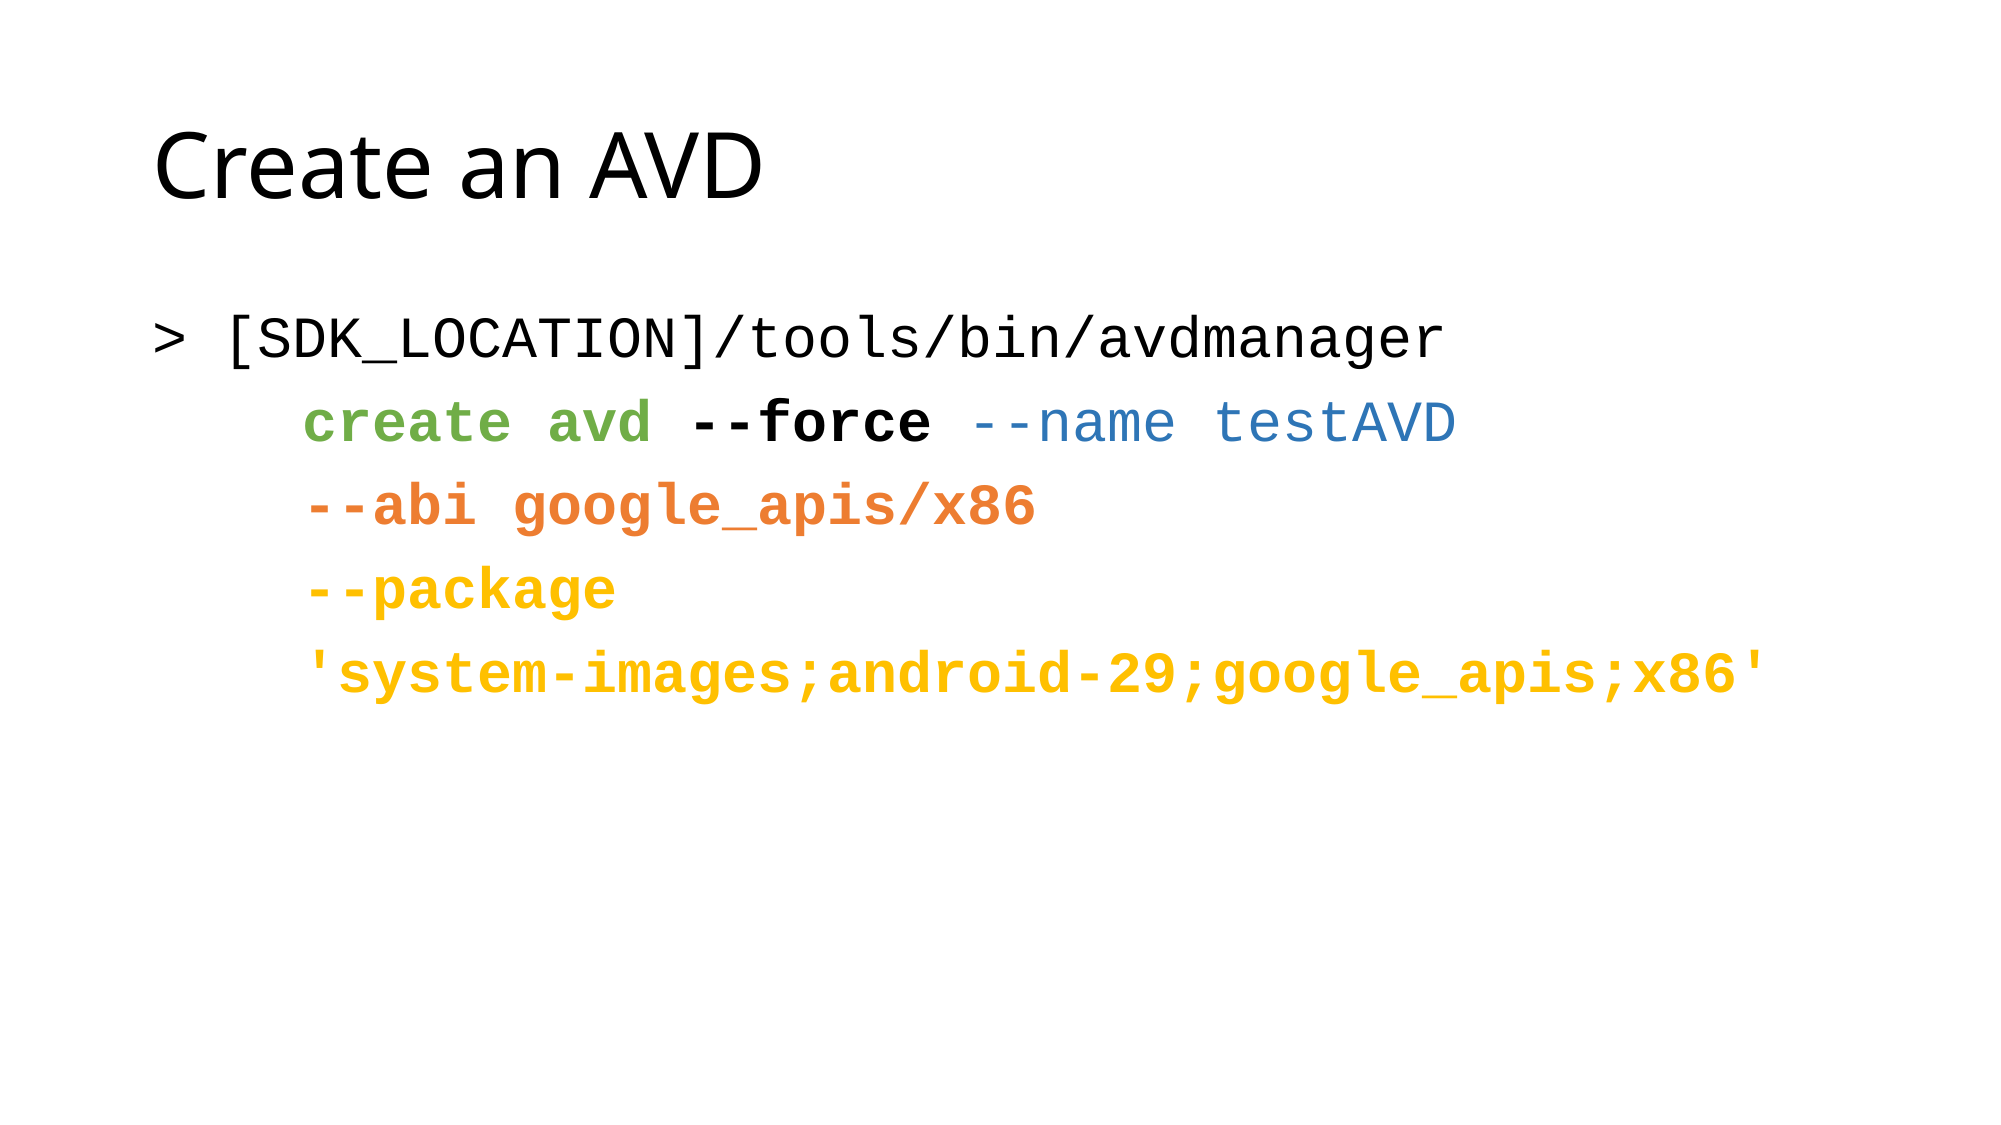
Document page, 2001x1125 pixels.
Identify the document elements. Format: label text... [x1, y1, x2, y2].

title Create an AVD [137, 59, 1863, 278]
list > [SDK_LOCATION]/tools/bin/avdmanager create avd --force --name testAVD --abi google_apis/x86 --package 'system-images;android-29;google_apis;x86' [137, 299, 1863, 1014]
